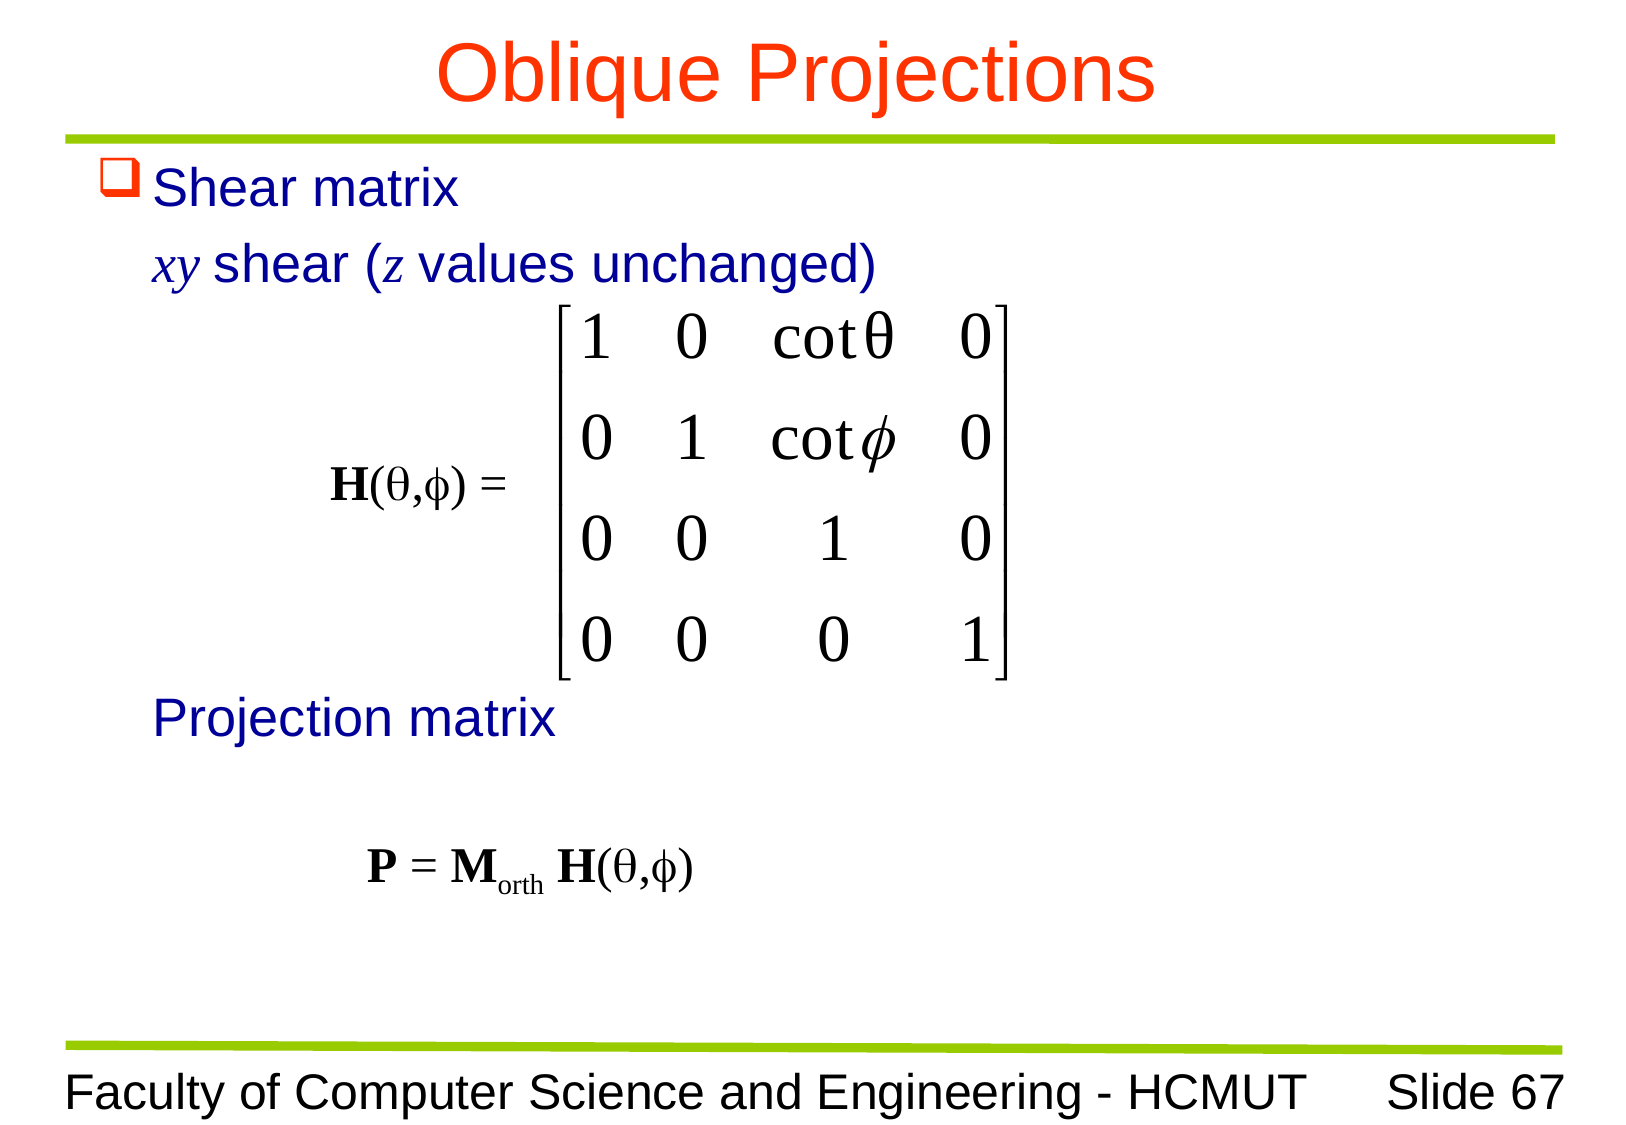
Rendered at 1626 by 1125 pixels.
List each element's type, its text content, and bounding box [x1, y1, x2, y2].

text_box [547, 297, 1026, 688]
list Shear matrix xy shear (z values unchanged) Projection matrix [81, 144, 1544, 1033]
text_box P = Morth H(q,f) [351, 824, 722, 908]
text_box H(q,f) = [315, 442, 536, 518]
title Oblique Projections [50, 15, 1544, 121]
